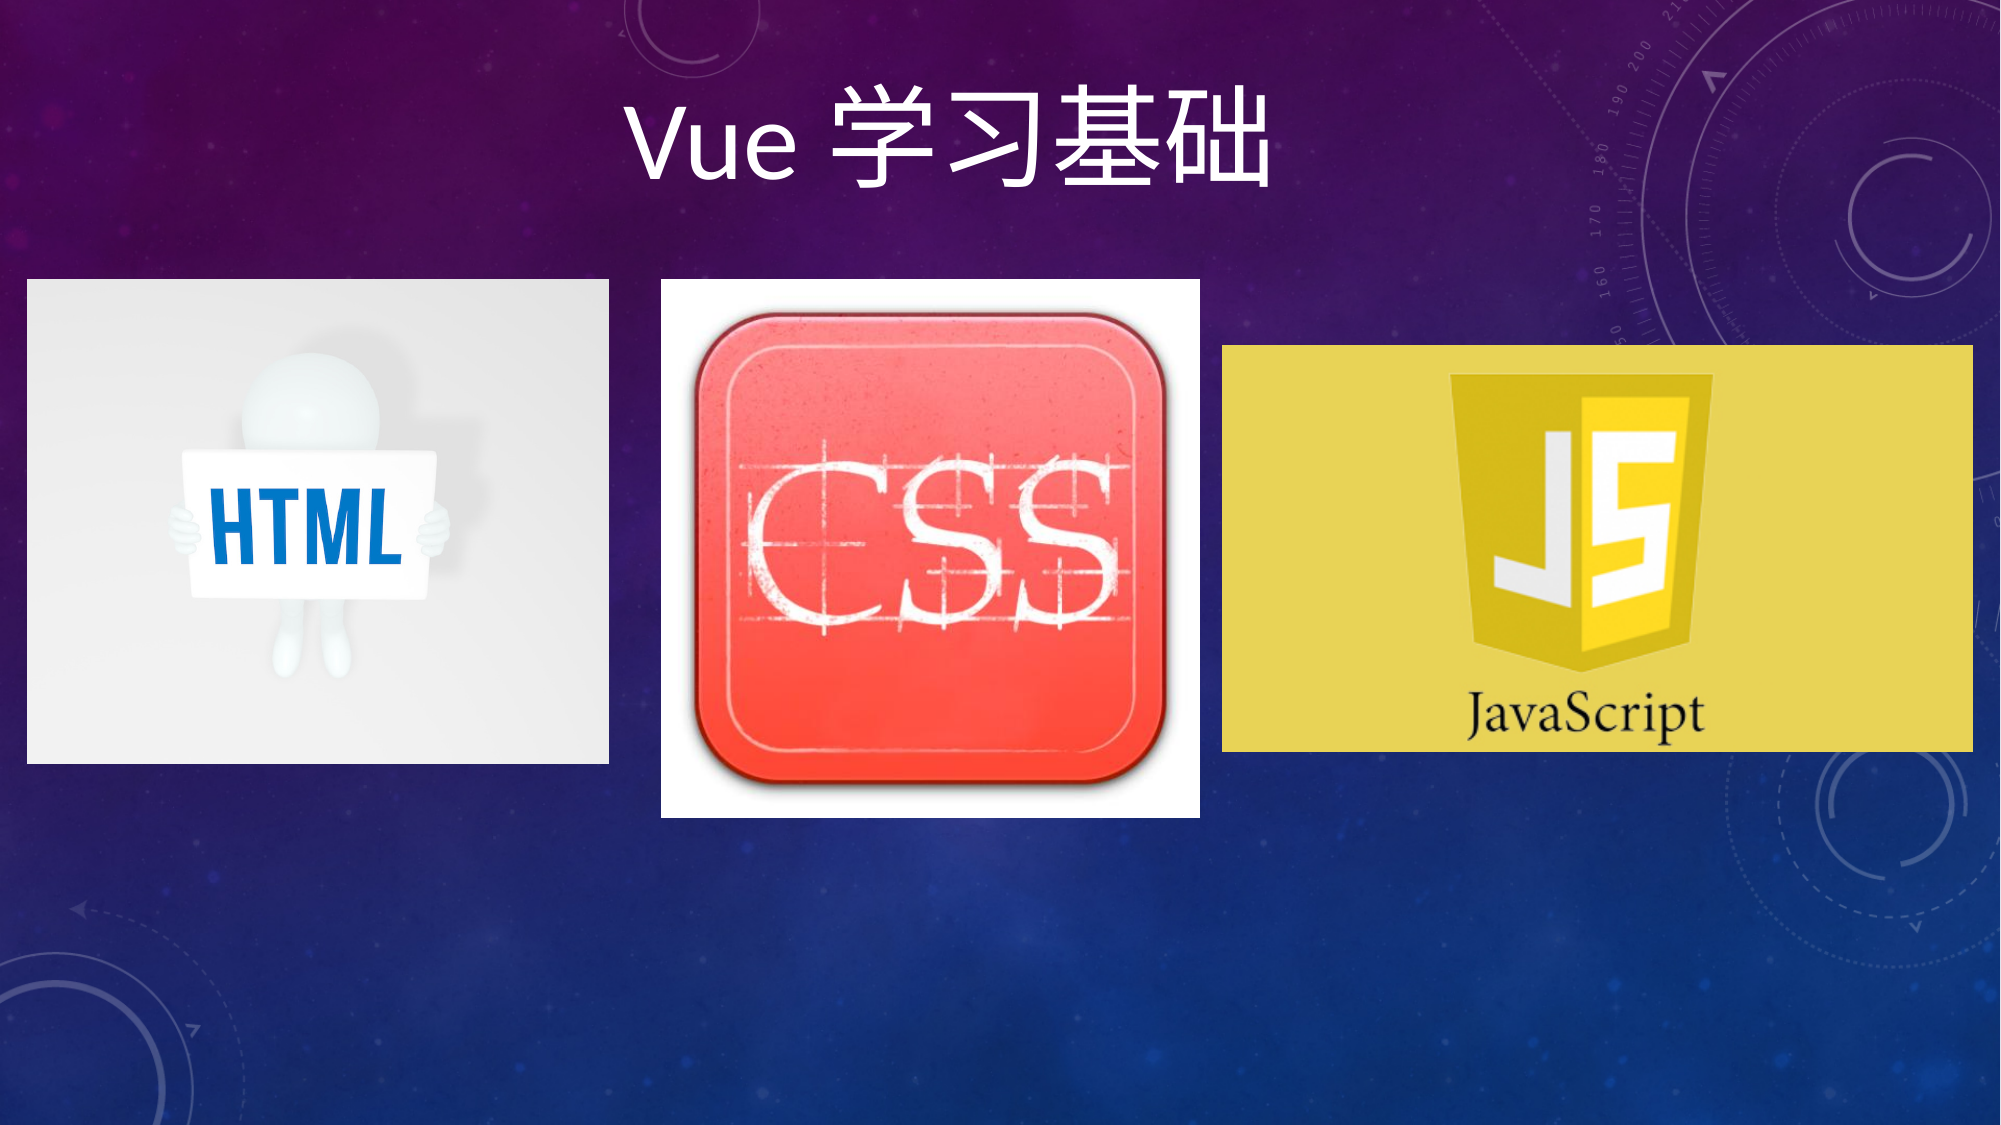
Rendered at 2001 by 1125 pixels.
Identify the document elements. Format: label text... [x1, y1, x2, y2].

picture [0, 0, 2001, 1125]
text_box Vue学习基础 [608, 60, 1688, 210]
